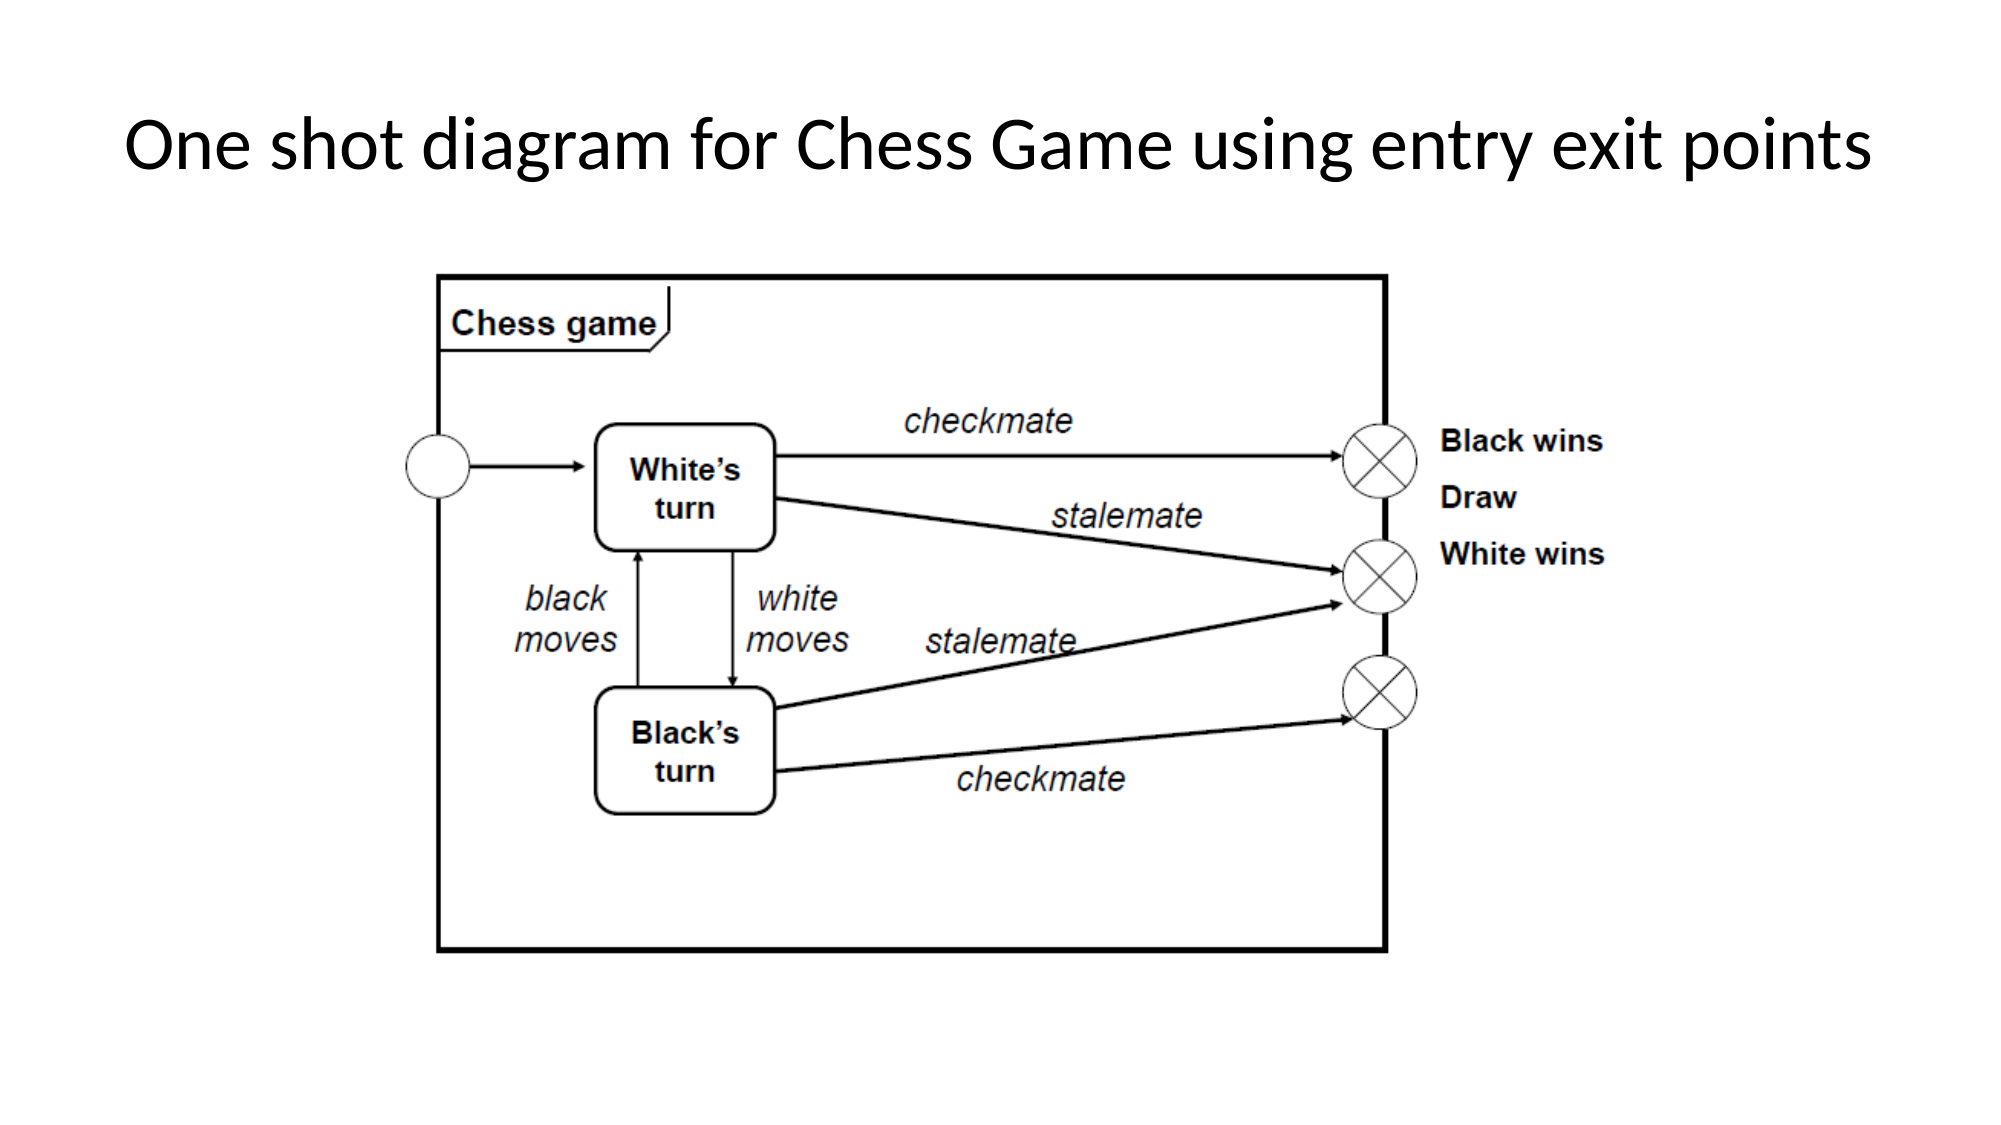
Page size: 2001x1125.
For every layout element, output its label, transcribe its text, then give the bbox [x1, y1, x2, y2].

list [389, 262, 1611, 1006]
title One shot diagram for Chess Game using entry exit points [99, 45, 1900, 233]
